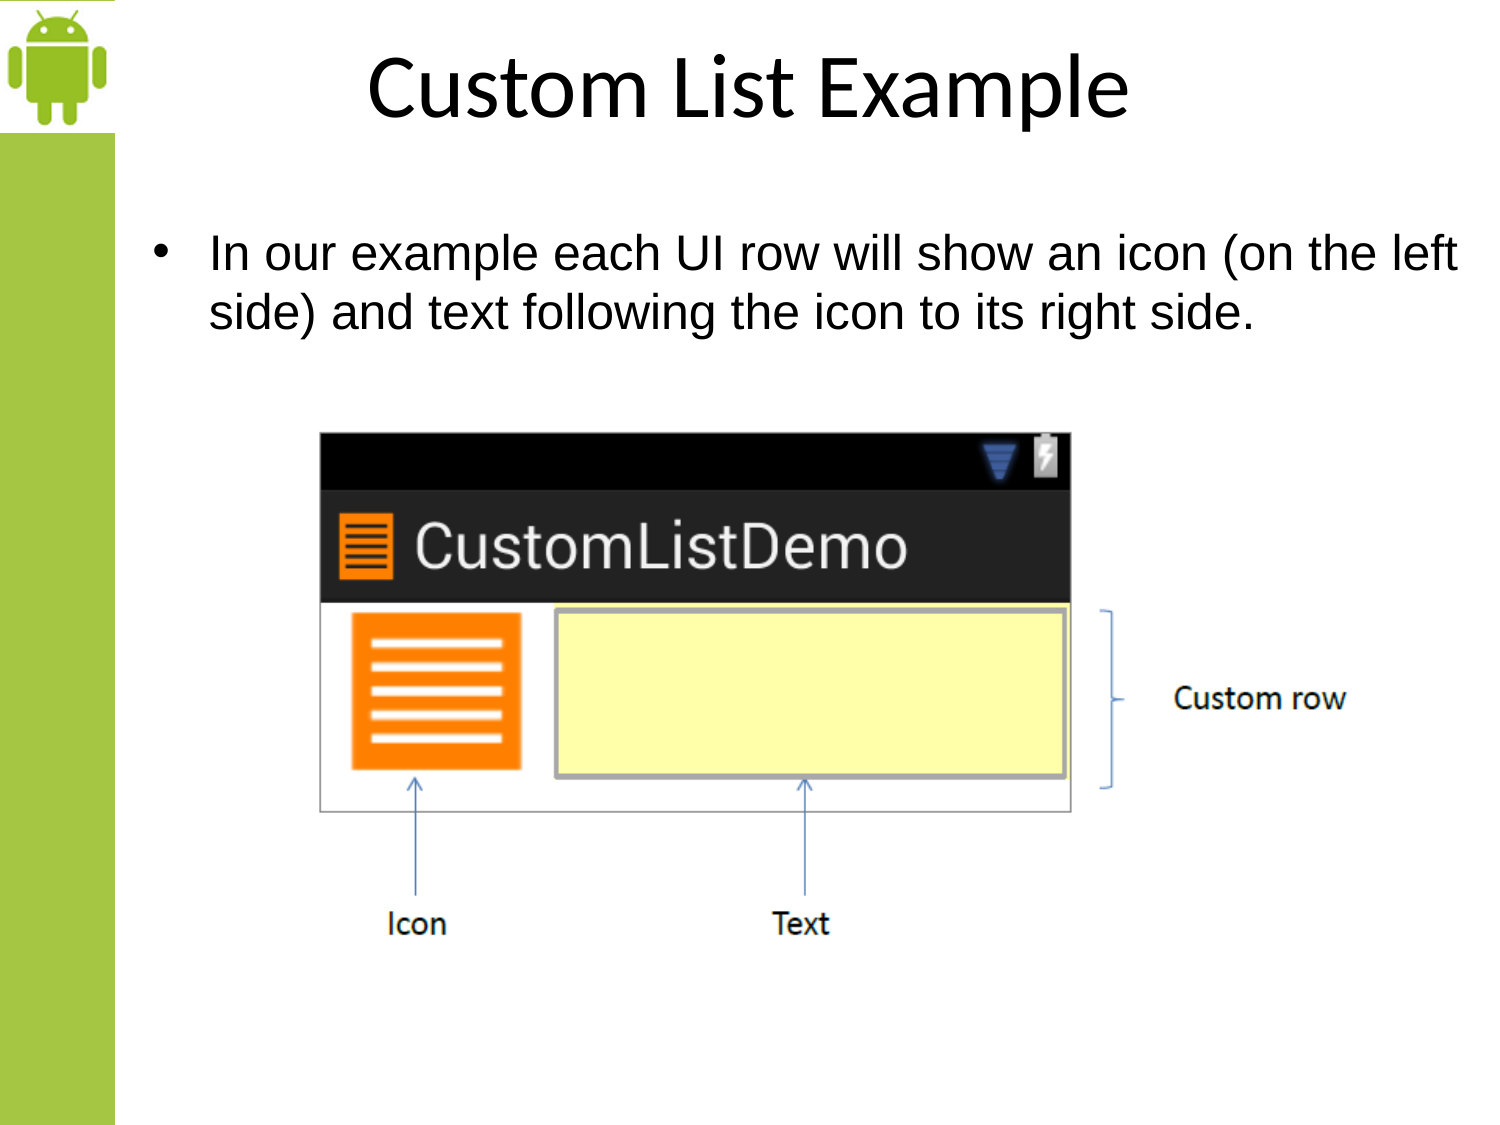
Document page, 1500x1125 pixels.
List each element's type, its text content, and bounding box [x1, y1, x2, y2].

picture [279, 412, 1358, 968]
title Custom List Example [0, 0, 1500, 163]
list In our example each UI row will show an icon (on the left side) and text following the icon to its right side. [137, 212, 1500, 863]
